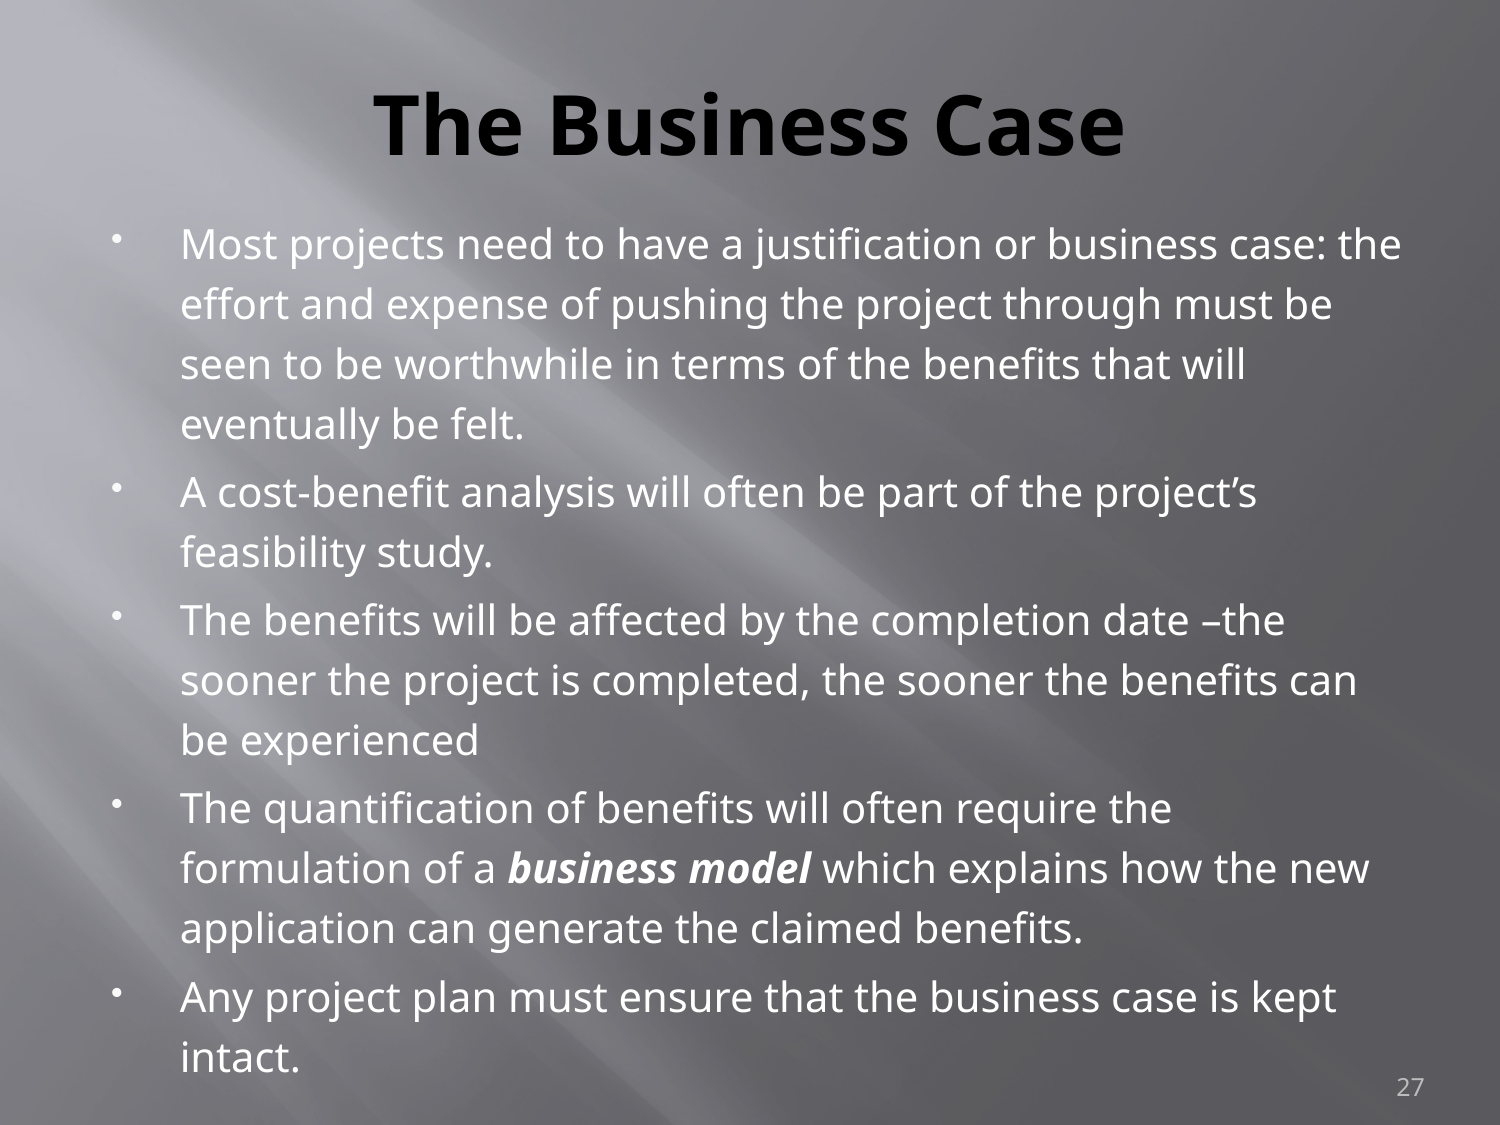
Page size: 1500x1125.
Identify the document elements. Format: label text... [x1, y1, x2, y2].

slide_number 27 [1299, 1052, 1425, 1113]
title The Business Case [75, 45, 1425, 200]
list Most projects need to have a justification or business case: the effort and expense of pushing the project through must be seen to be worthwhile in terms of the benefits that will eventually be felt. A cost-benefit analysis will often be part of the project’s feasibility study. The benefits will be affected by the completion date –the sooner the project is completed, the sooner the benefits can be experienced The quantification of benefits will often require the formulation of a business model which explains how the new application can generate the claimed benefits. Any project plan must ensure that the business case is kept intact. [75, 200, 1425, 1005]
